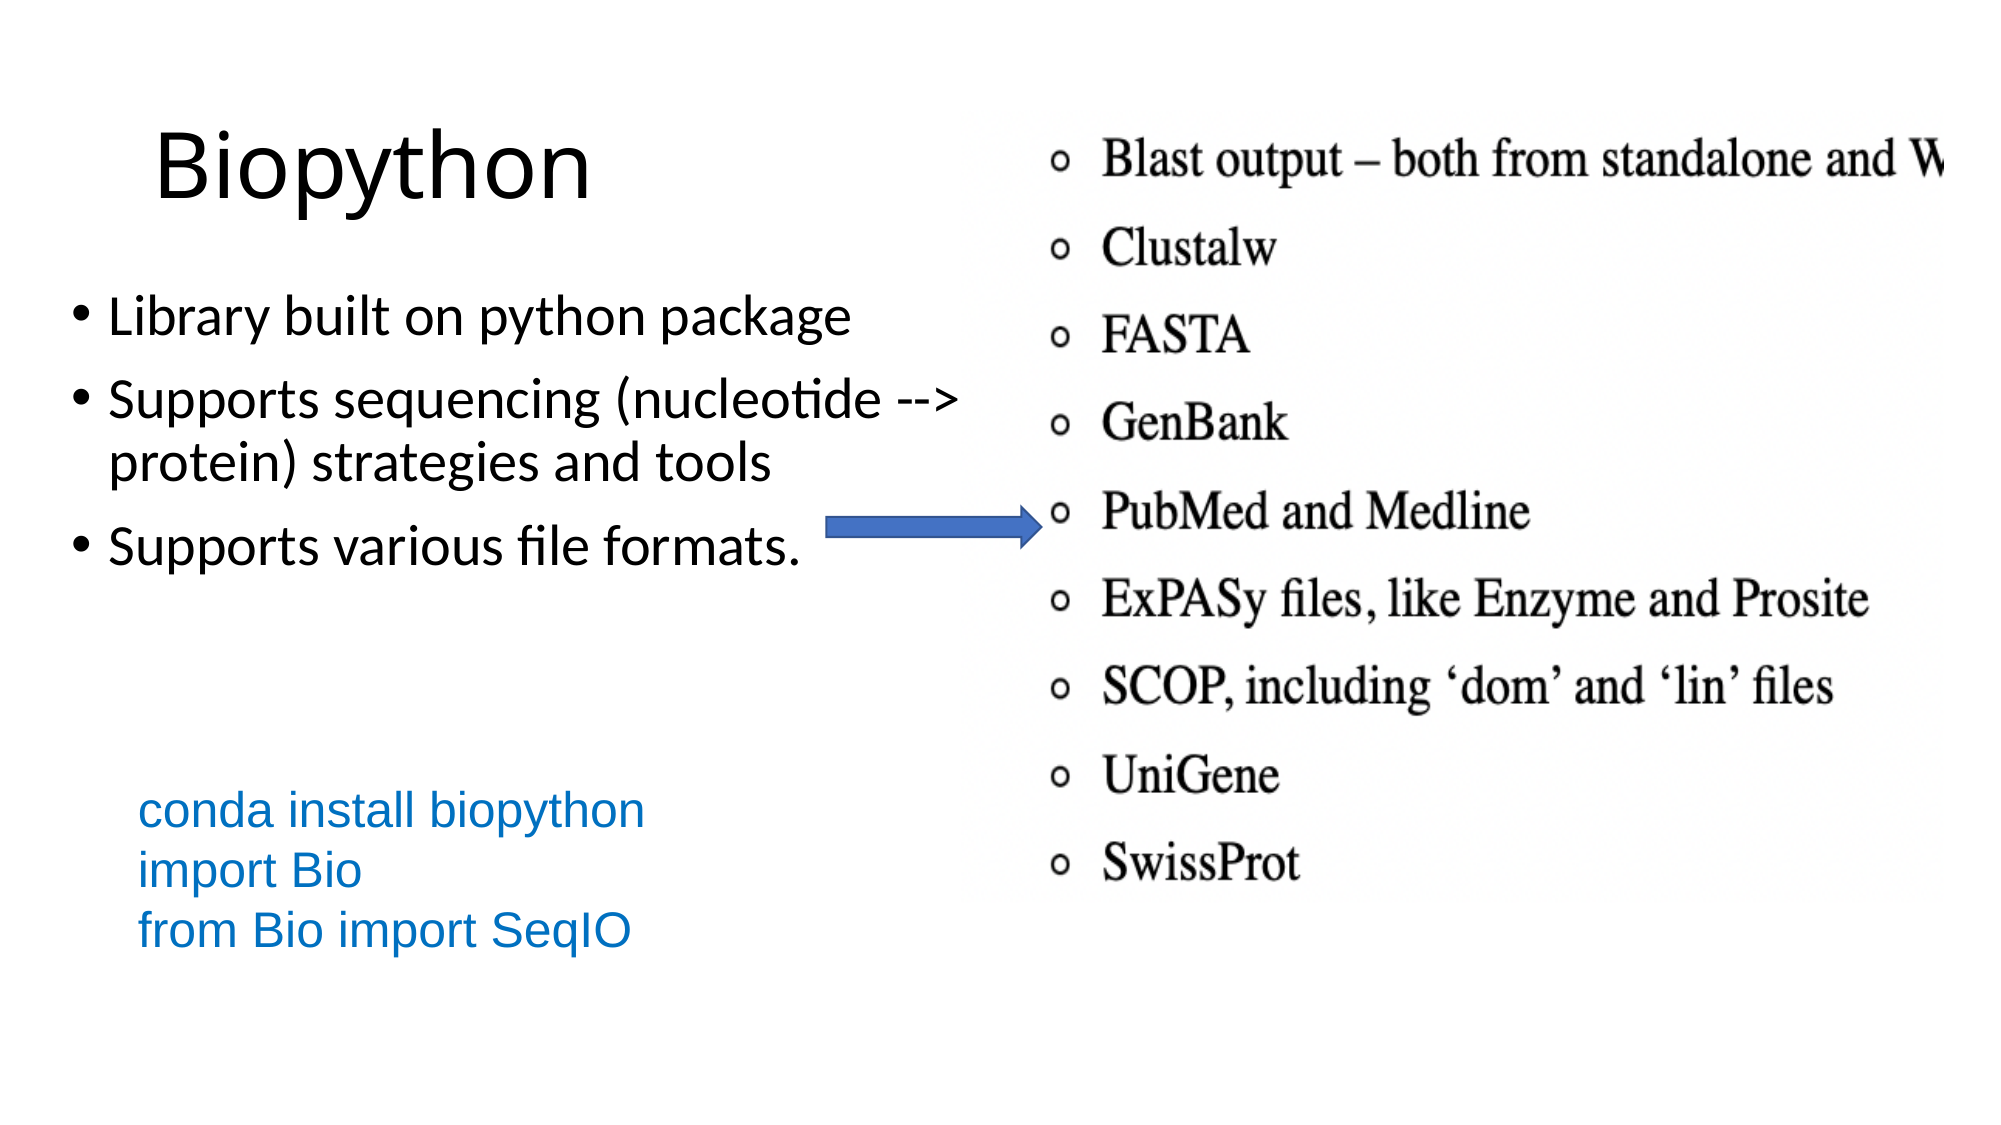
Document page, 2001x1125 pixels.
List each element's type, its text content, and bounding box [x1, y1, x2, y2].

picture [960, 110, 1944, 903]
text_box conda install biopython import Bio from Bio import SeqIO [123, 770, 1000, 1026]
list Library built on python package Supports sequencing (nucleotide --> protein) strategies and tools Supports various file formats. [56, 277, 960, 737]
text_box [825, 515, 960, 539]
title Biopython [137, 59, 1863, 277]
